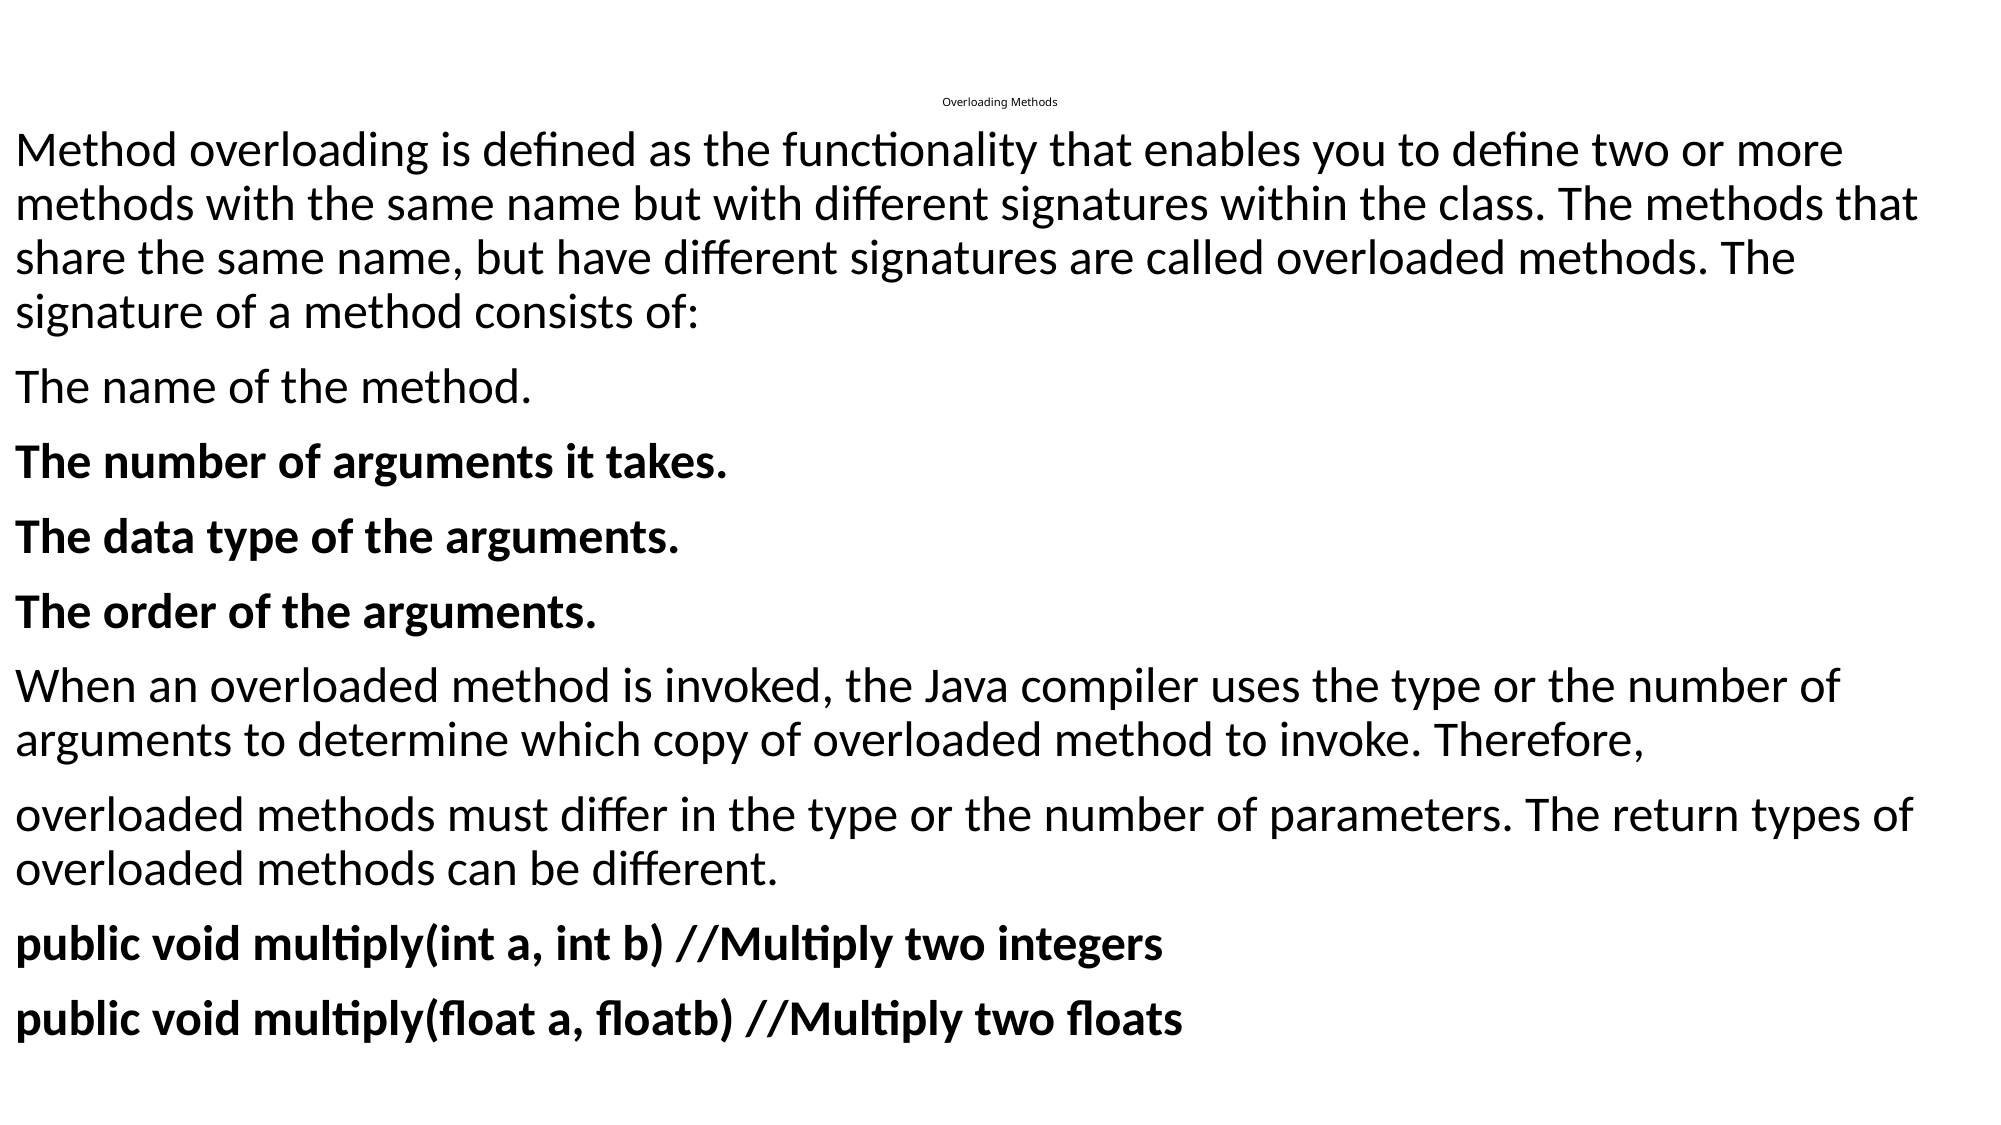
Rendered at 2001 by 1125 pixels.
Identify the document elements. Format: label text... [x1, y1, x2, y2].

subtitle Method overloading is defined as the functionality that enables you to define two or more methods with the same name but with different signatures within the class. The methods that share the same name, but have different signatures are called overloaded methods. The signature of a method consists of: The name of the method. The number of arguments it takes. The data type of the arguments. The order of the arguments. When an overloaded method is invoked, the Java compiler uses the type or the number of arguments to determine which copy of overloaded method to invoke. Therefore, overloaded methods must differ in the type or the number of parameters. The return types of overloaded methods can be different. public void multiply(int a, int b) //Multiply two integers public void multiply(float a, floatb) //Multiply two floats [0, 116, 2000, 1125]
title Overloading Methods [249, 89, 1750, 116]
